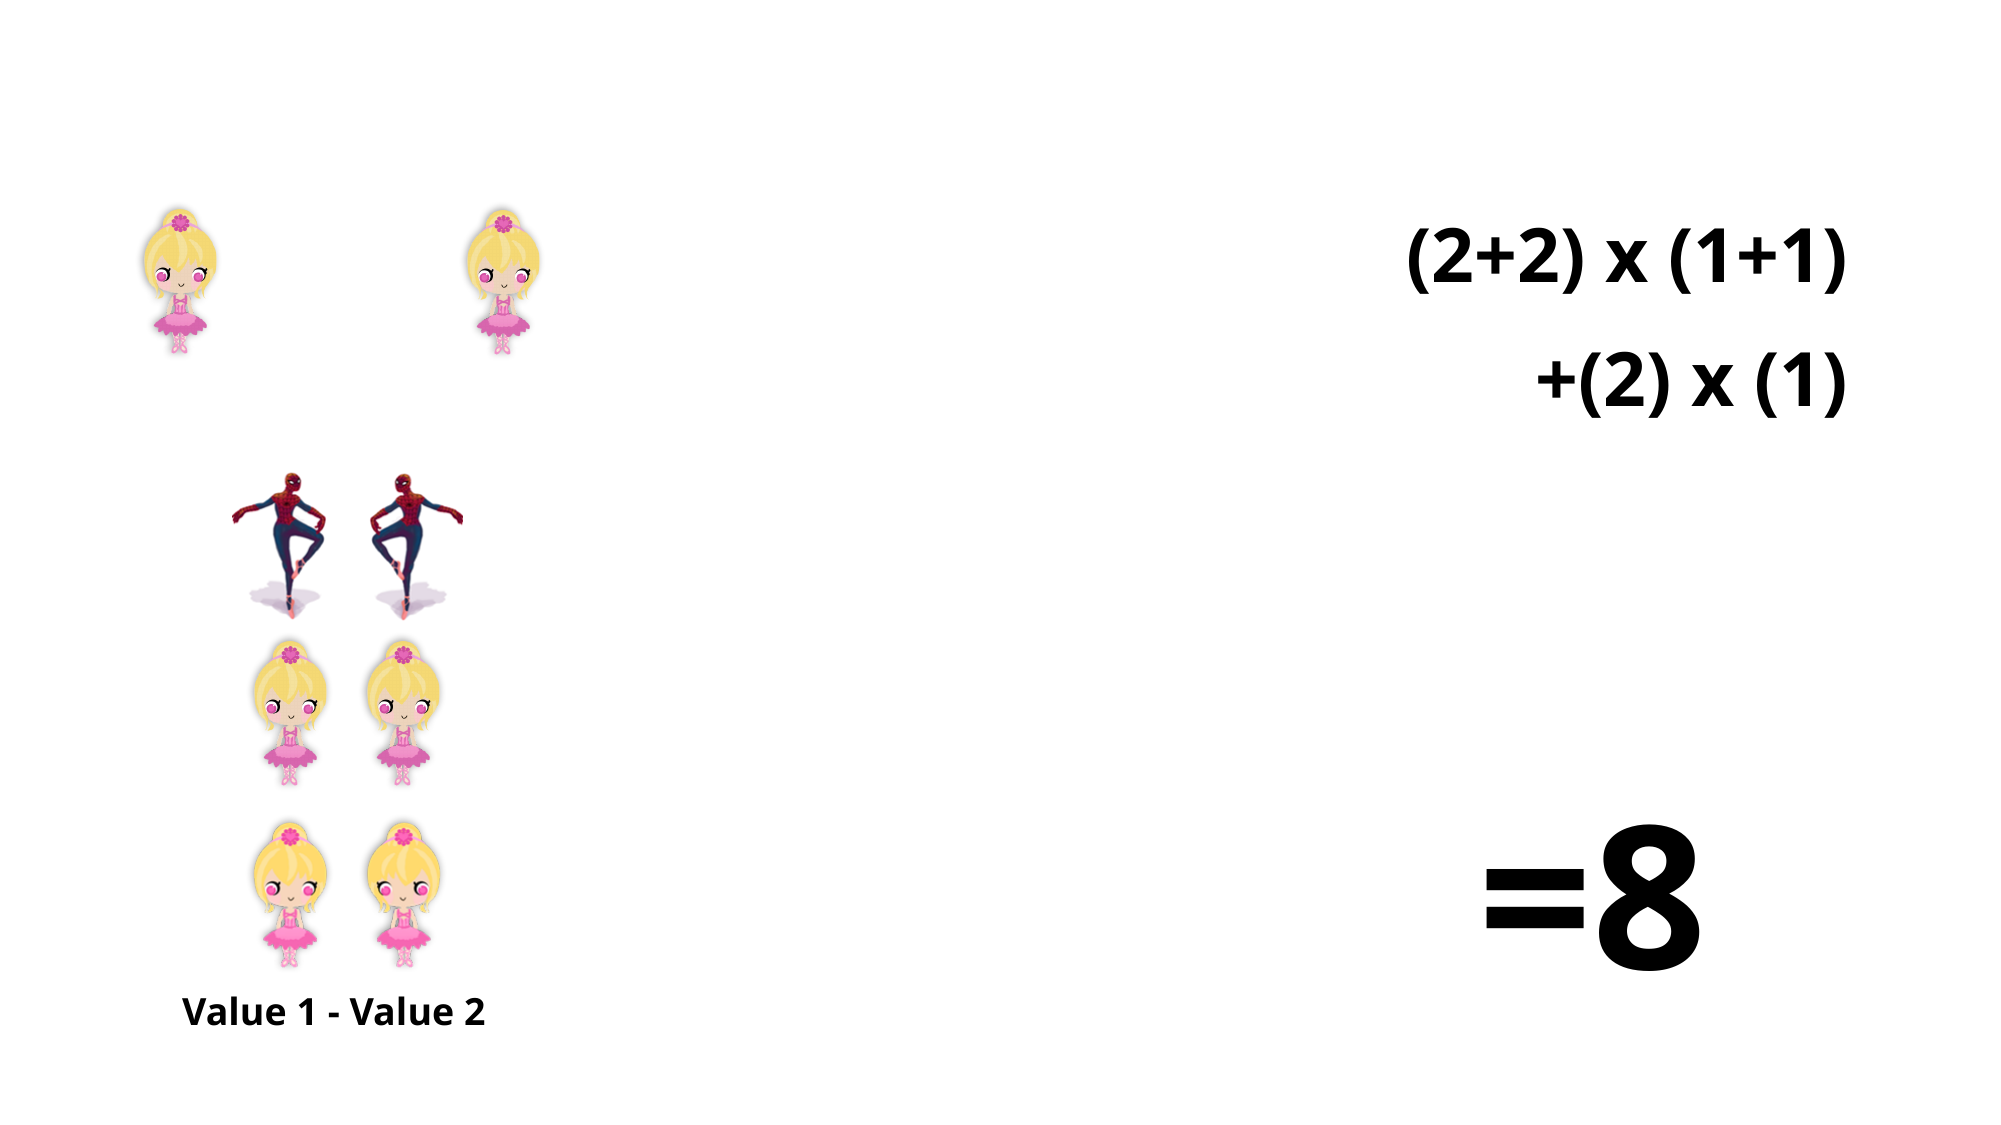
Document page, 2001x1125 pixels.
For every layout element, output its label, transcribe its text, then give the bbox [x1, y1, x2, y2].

text_box +(2) x (1) [1115, 323, 1864, 448]
picture [361, 468, 463, 624]
picture [240, 814, 342, 981]
picture [232, 468, 333, 624]
picture [453, 200, 554, 368]
text_box Value 1 - Value 2 [167, 980, 515, 1041]
text_box (2+2) x (1+1) [1115, 200, 1864, 323]
picture [352, 631, 454, 799]
picture [240, 631, 342, 799]
text_box =8 [1463, 762, 1864, 1017]
picture [129, 200, 231, 367]
picture [352, 814, 454, 981]
